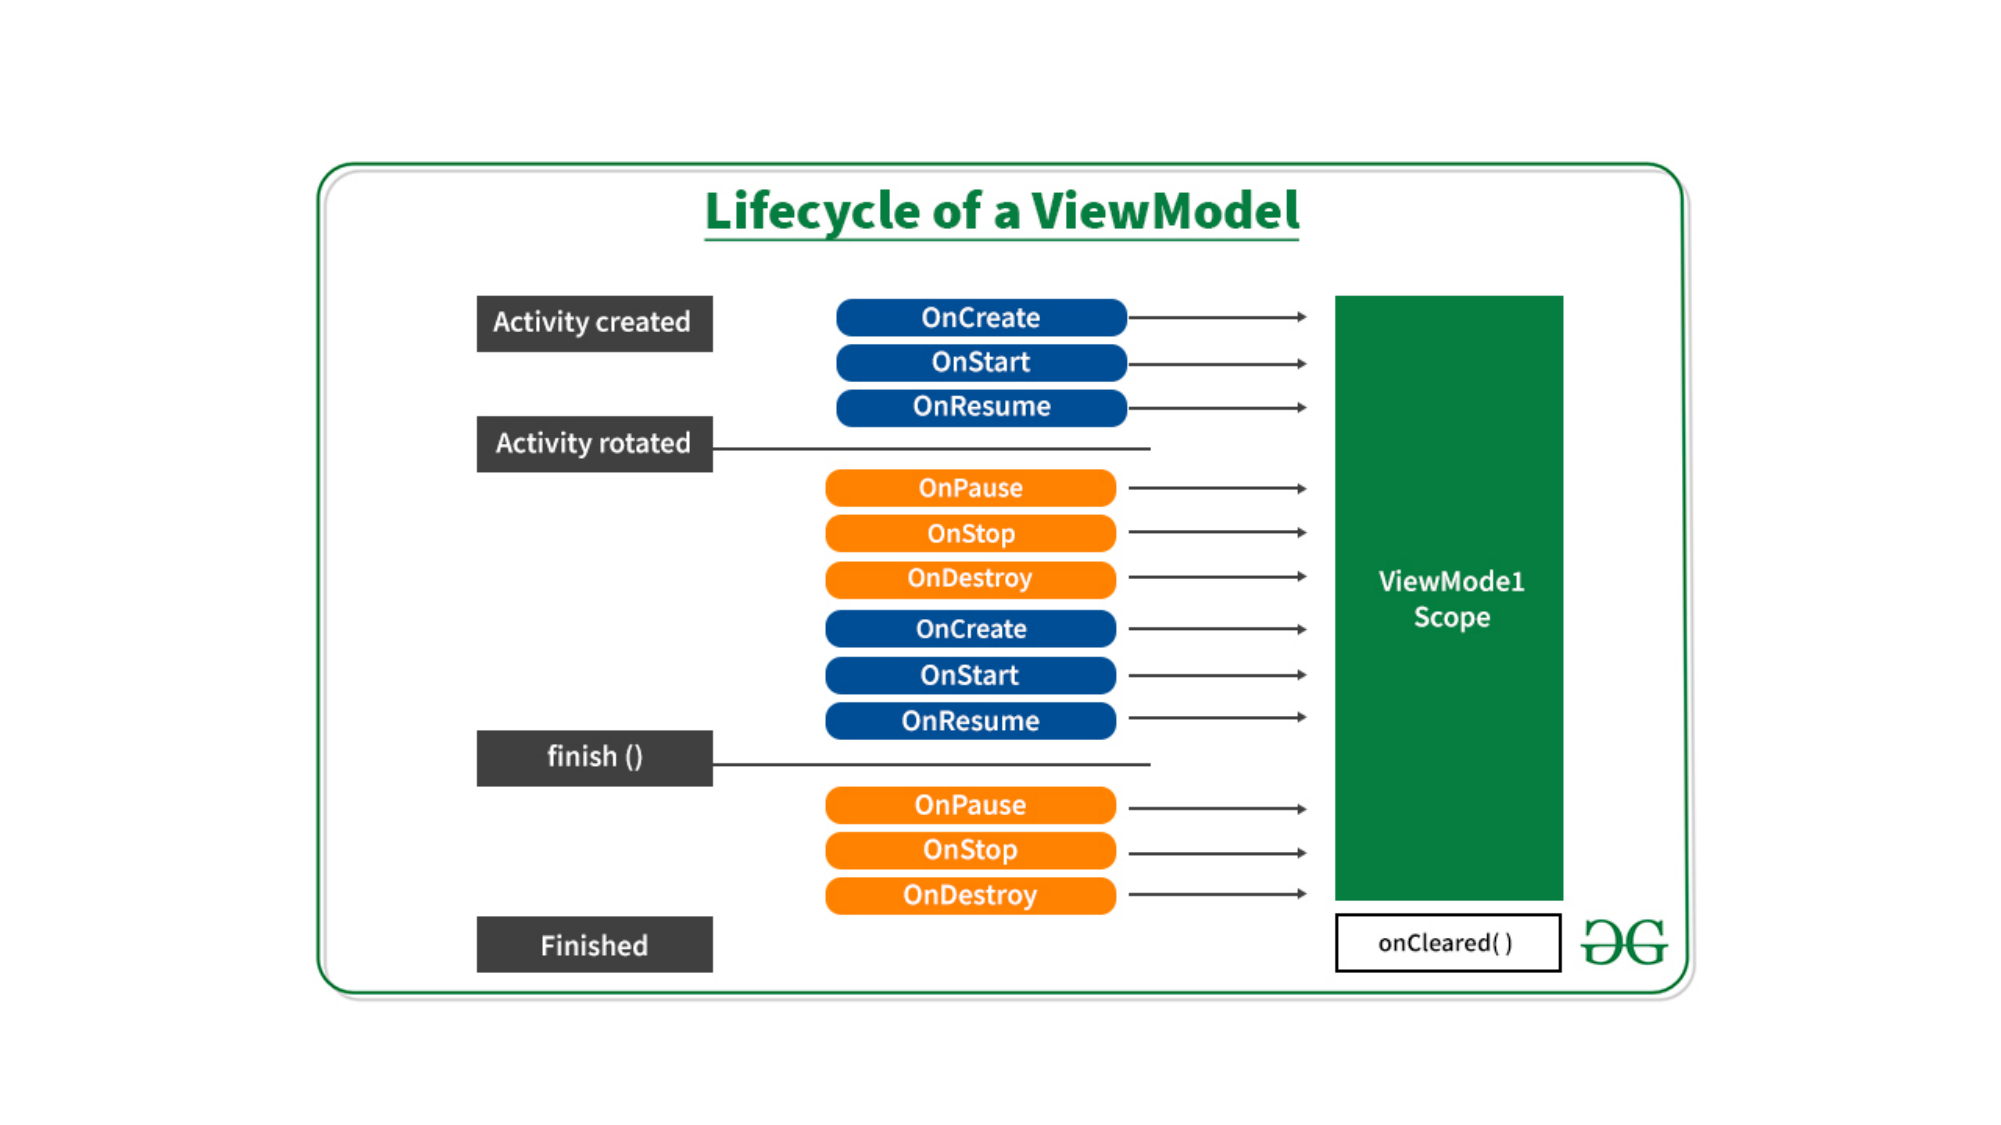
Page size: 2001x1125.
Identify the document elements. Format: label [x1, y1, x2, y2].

list [299, 146, 1706, 1013]
